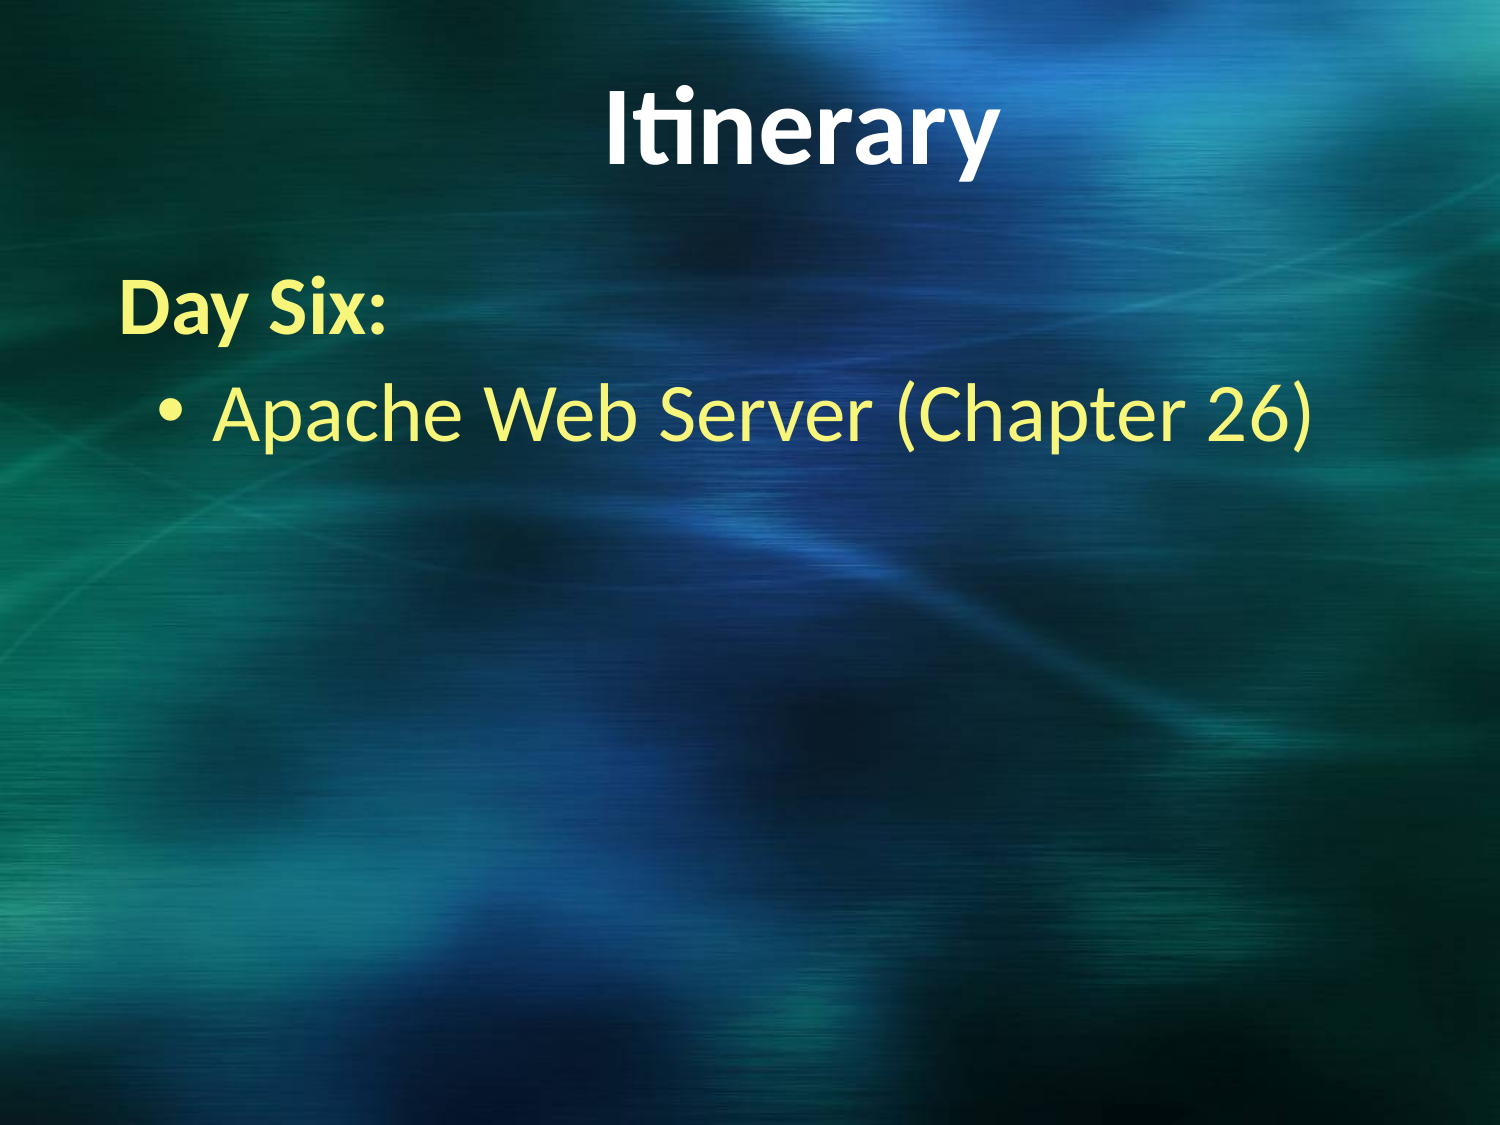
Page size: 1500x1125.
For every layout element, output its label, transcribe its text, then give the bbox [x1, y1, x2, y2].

picture [0, 0, 1500, 1125]
title Itinerary [224, 75, 1380, 181]
list Day Six: Apache Web Server (Chapter 26) [118, 262, 1380, 1025]
